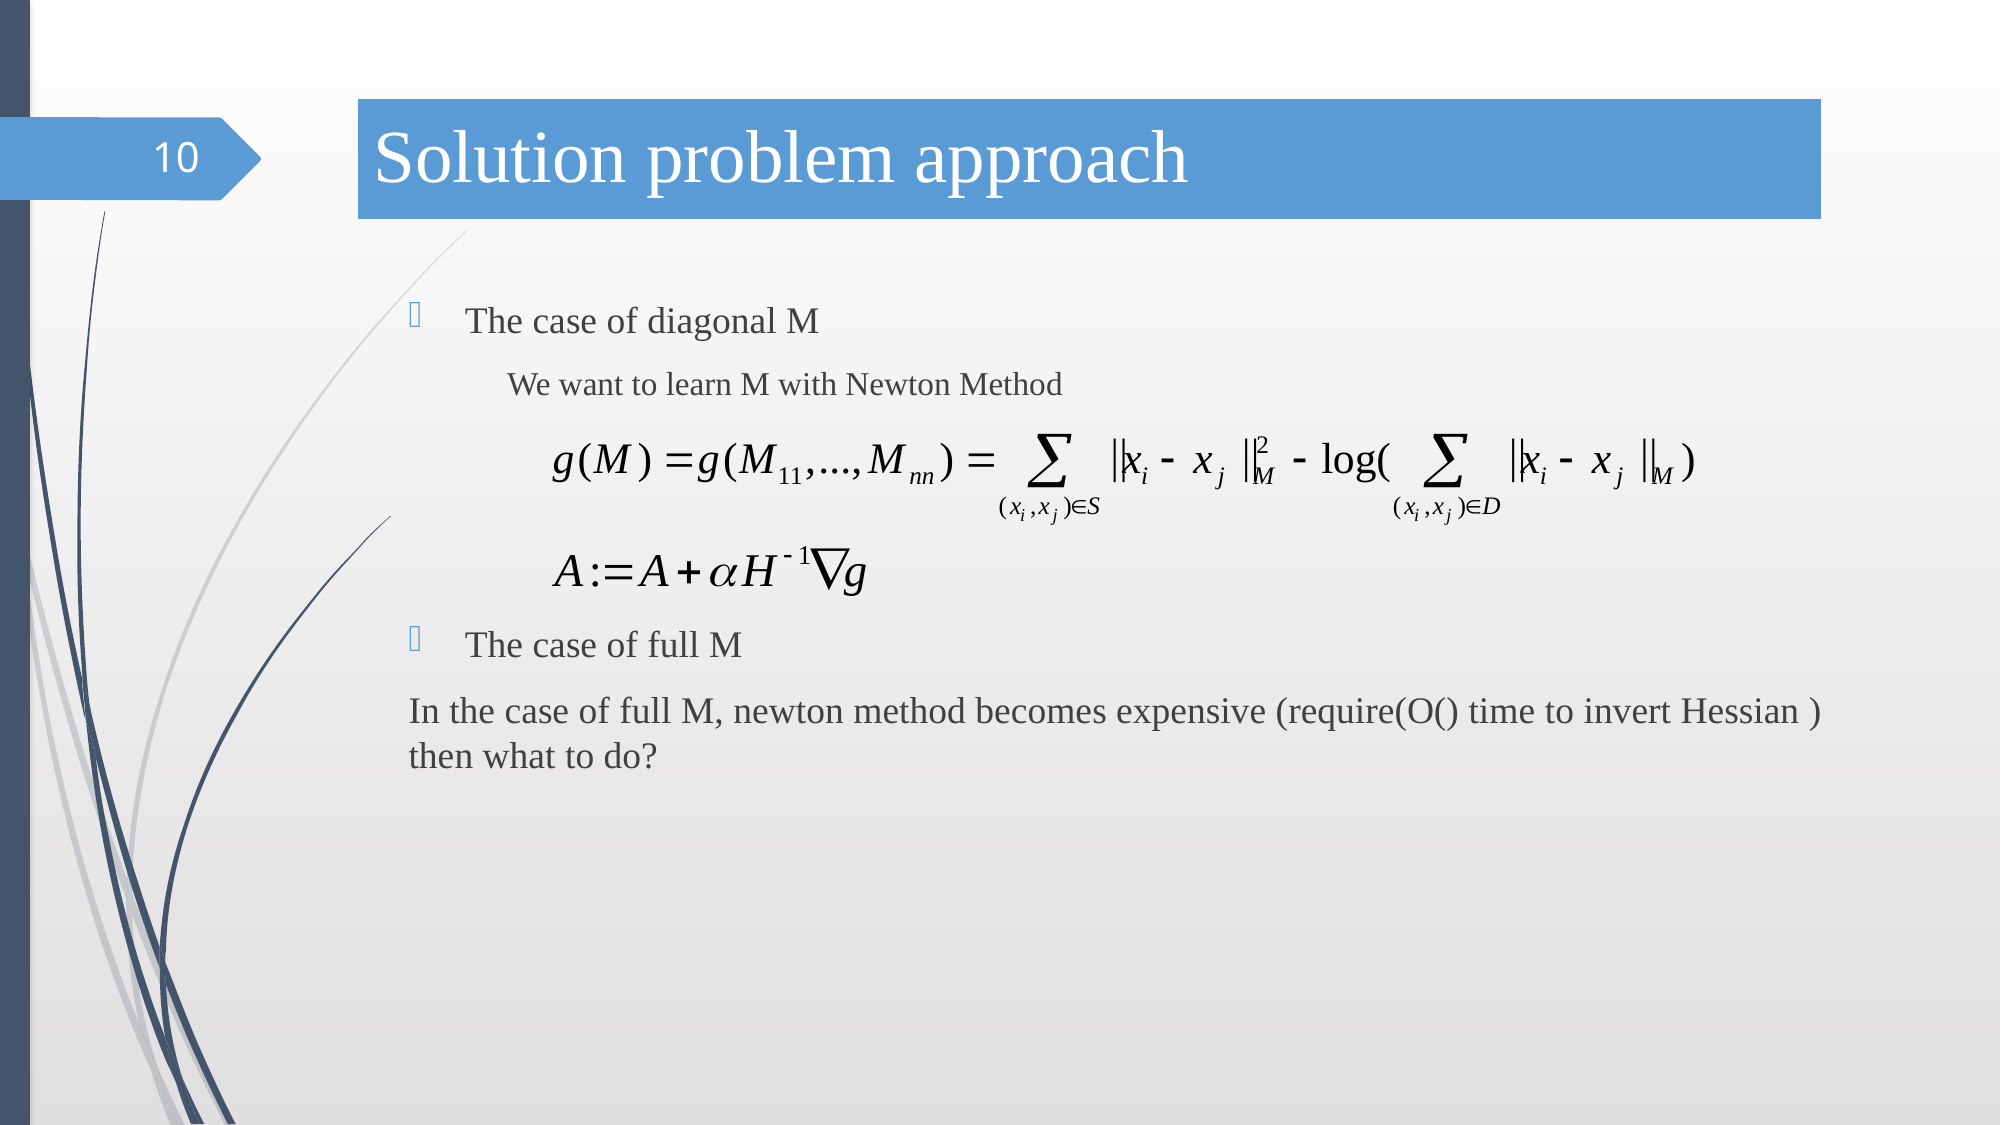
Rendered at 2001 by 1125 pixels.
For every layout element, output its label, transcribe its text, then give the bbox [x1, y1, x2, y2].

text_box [543, 534, 880, 606]
slide_number 10 [87, 129, 216, 190]
text_box Solution problem approach [358, 99, 1821, 219]
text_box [543, 425, 1706, 536]
